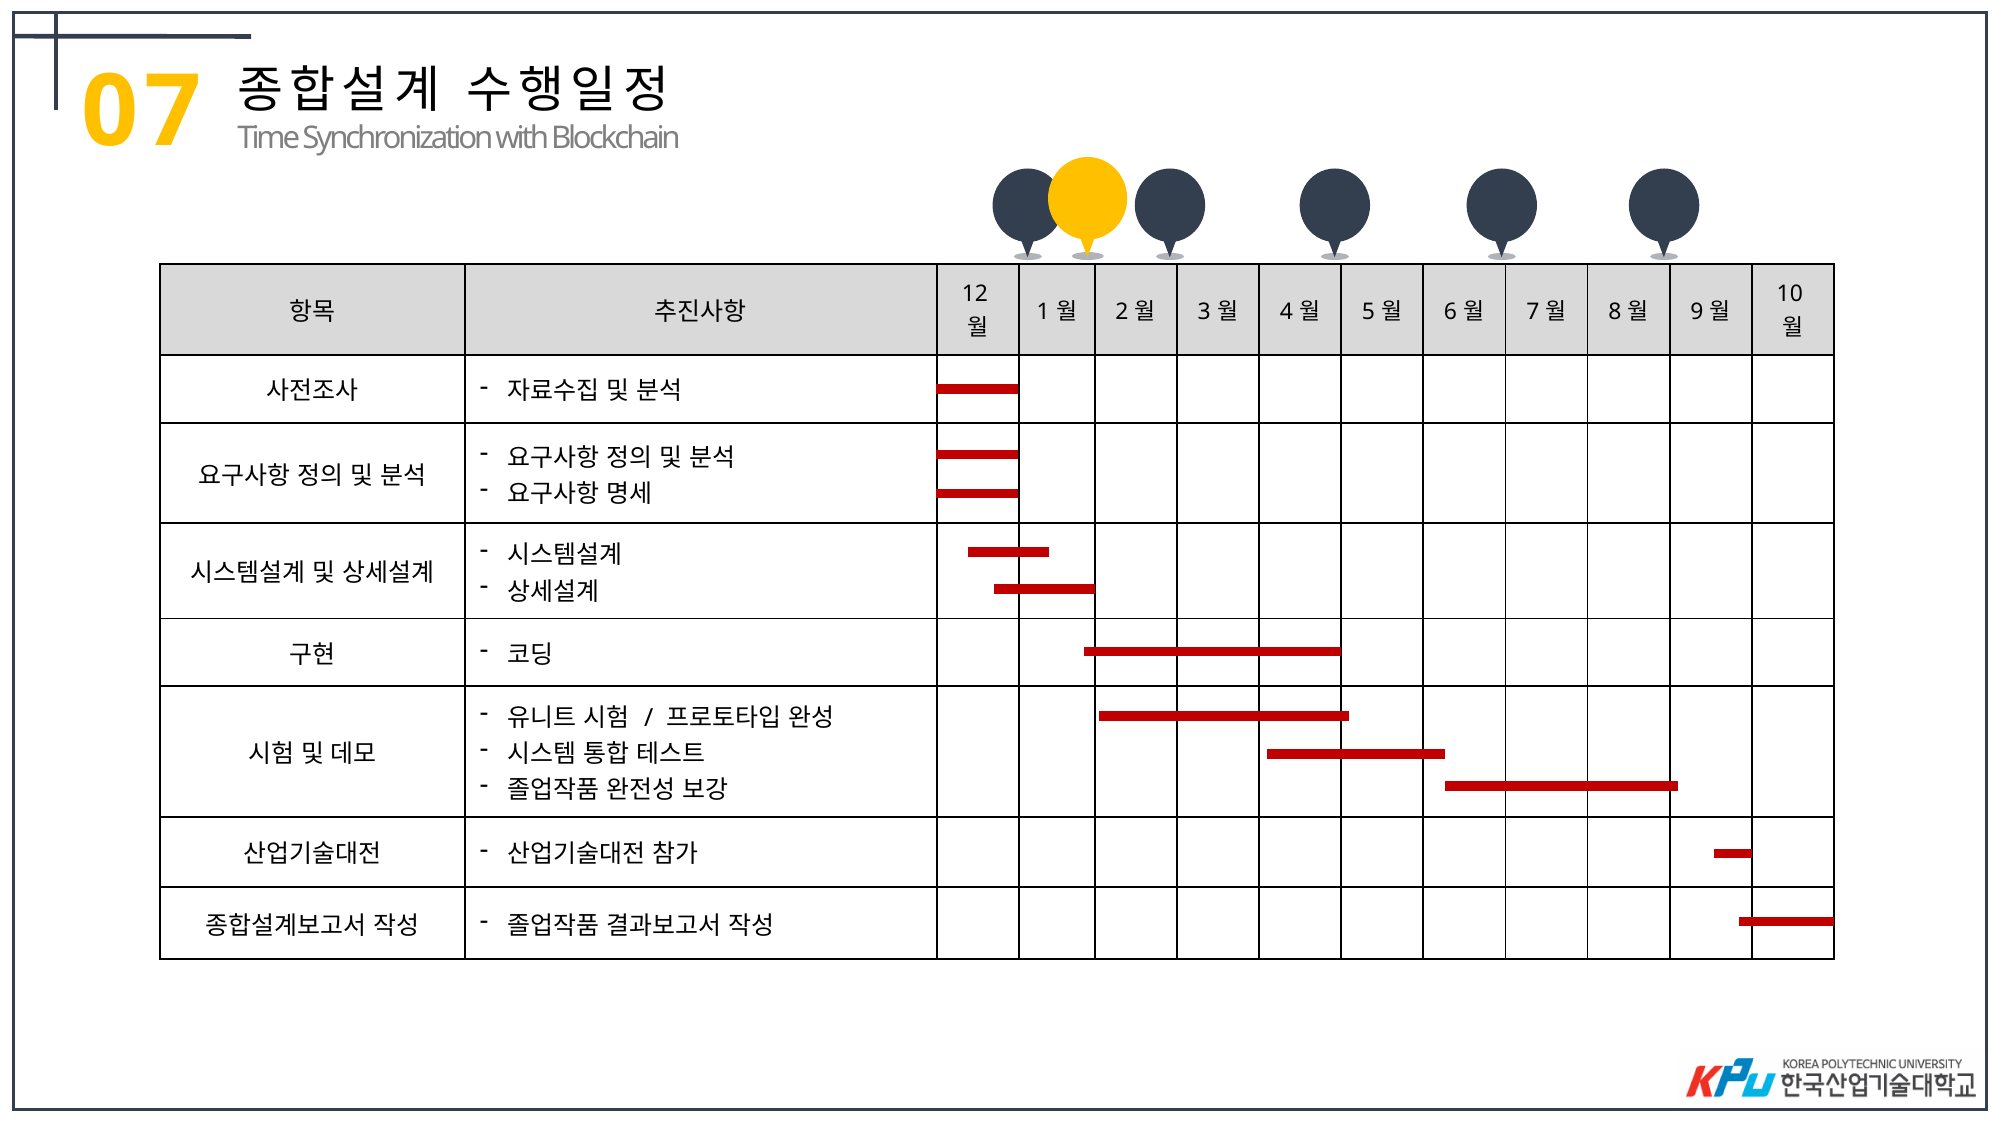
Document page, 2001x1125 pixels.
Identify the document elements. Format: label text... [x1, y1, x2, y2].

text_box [1047, 156, 1128, 261]
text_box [1466, 168, 1537, 261]
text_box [992, 168, 1047, 261]
picture [1678, 1048, 1986, 1109]
text_box [13, 11, 1987, 1111]
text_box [1299, 168, 1371, 261]
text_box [1628, 168, 1700, 261]
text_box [1134, 168, 1206, 261]
text_box 종합설계 수행일정 Time Synchronization with Blockchain [222, 50, 705, 163]
